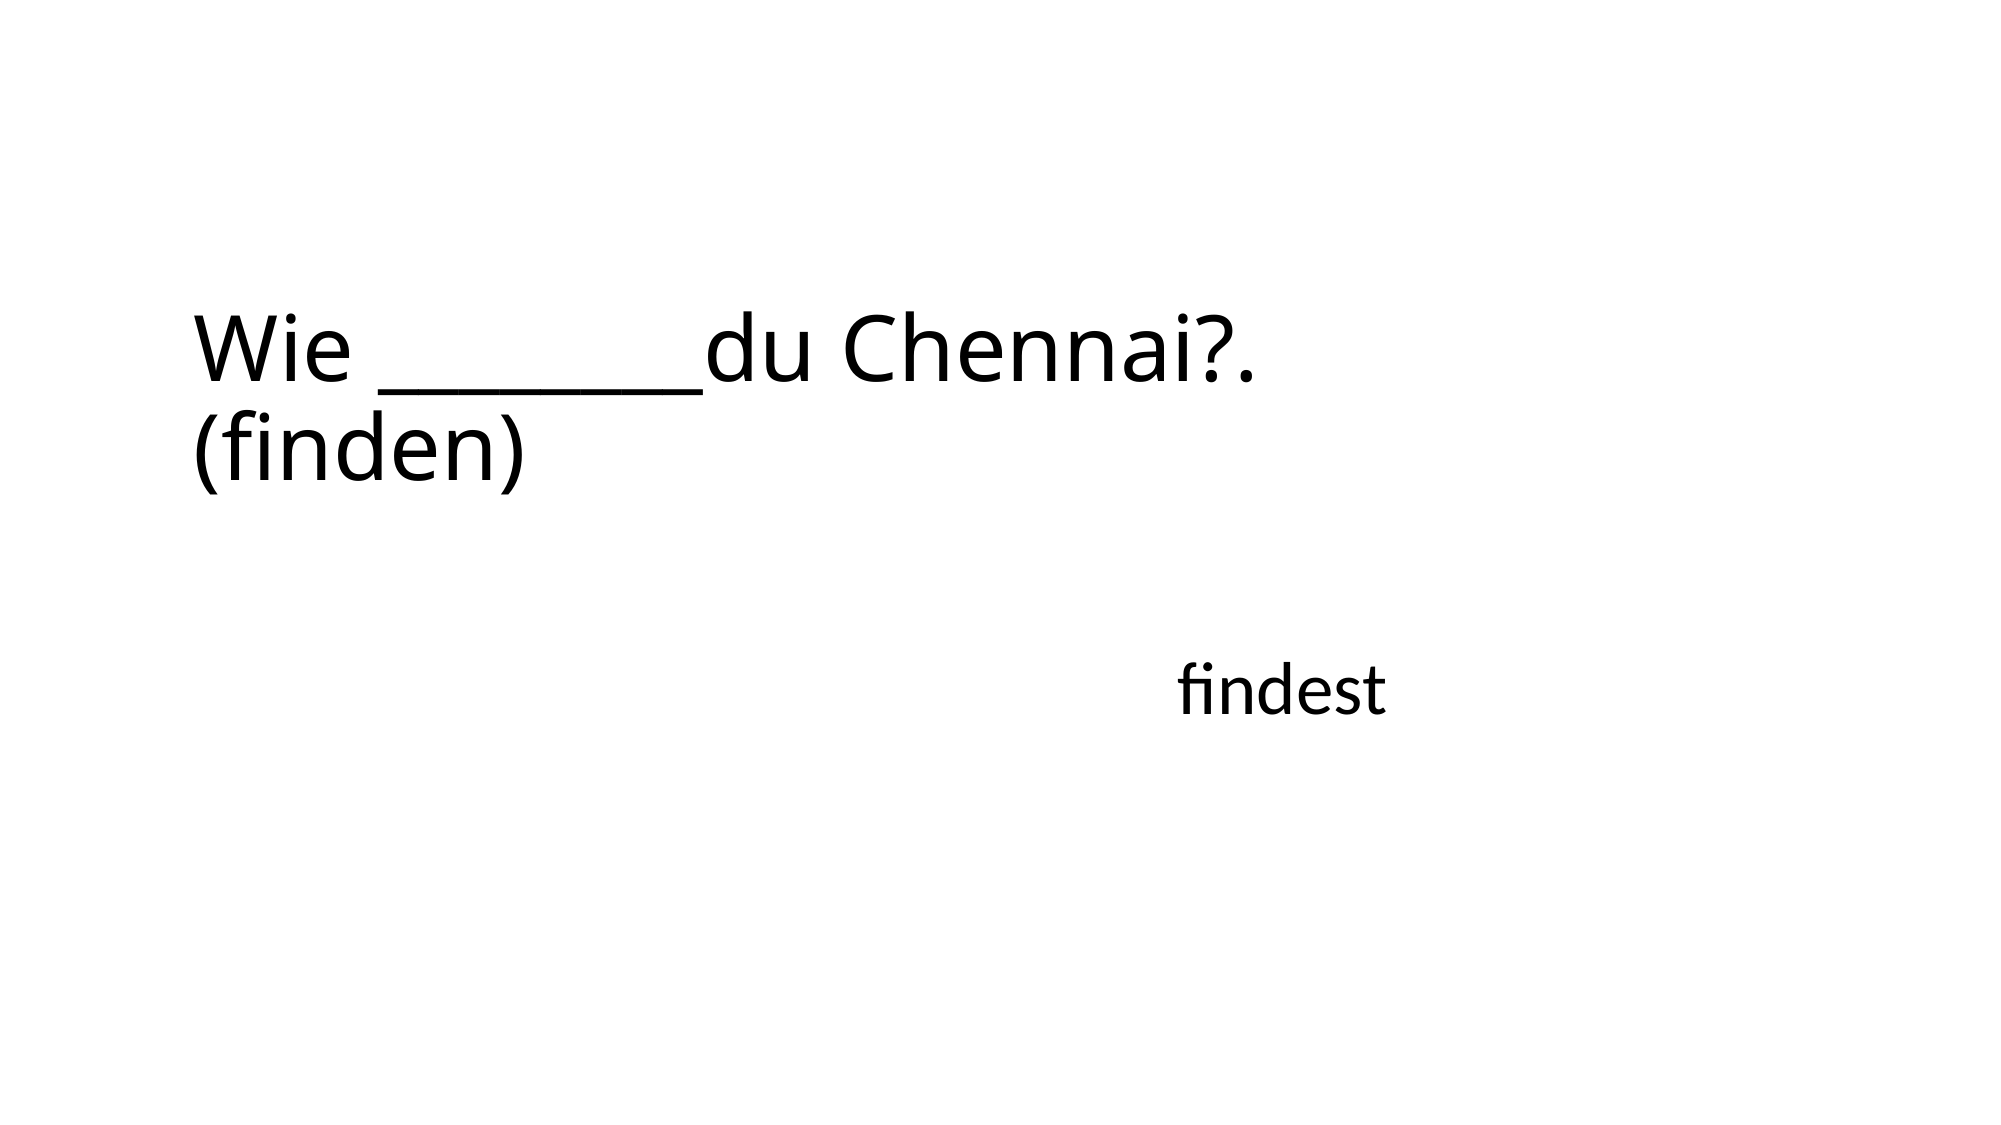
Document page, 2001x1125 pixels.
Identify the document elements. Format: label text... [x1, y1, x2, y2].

title Wie ________du Chennai?. (finden) [178, 278, 1599, 524]
text_box findest [1162, 632, 1450, 737]
